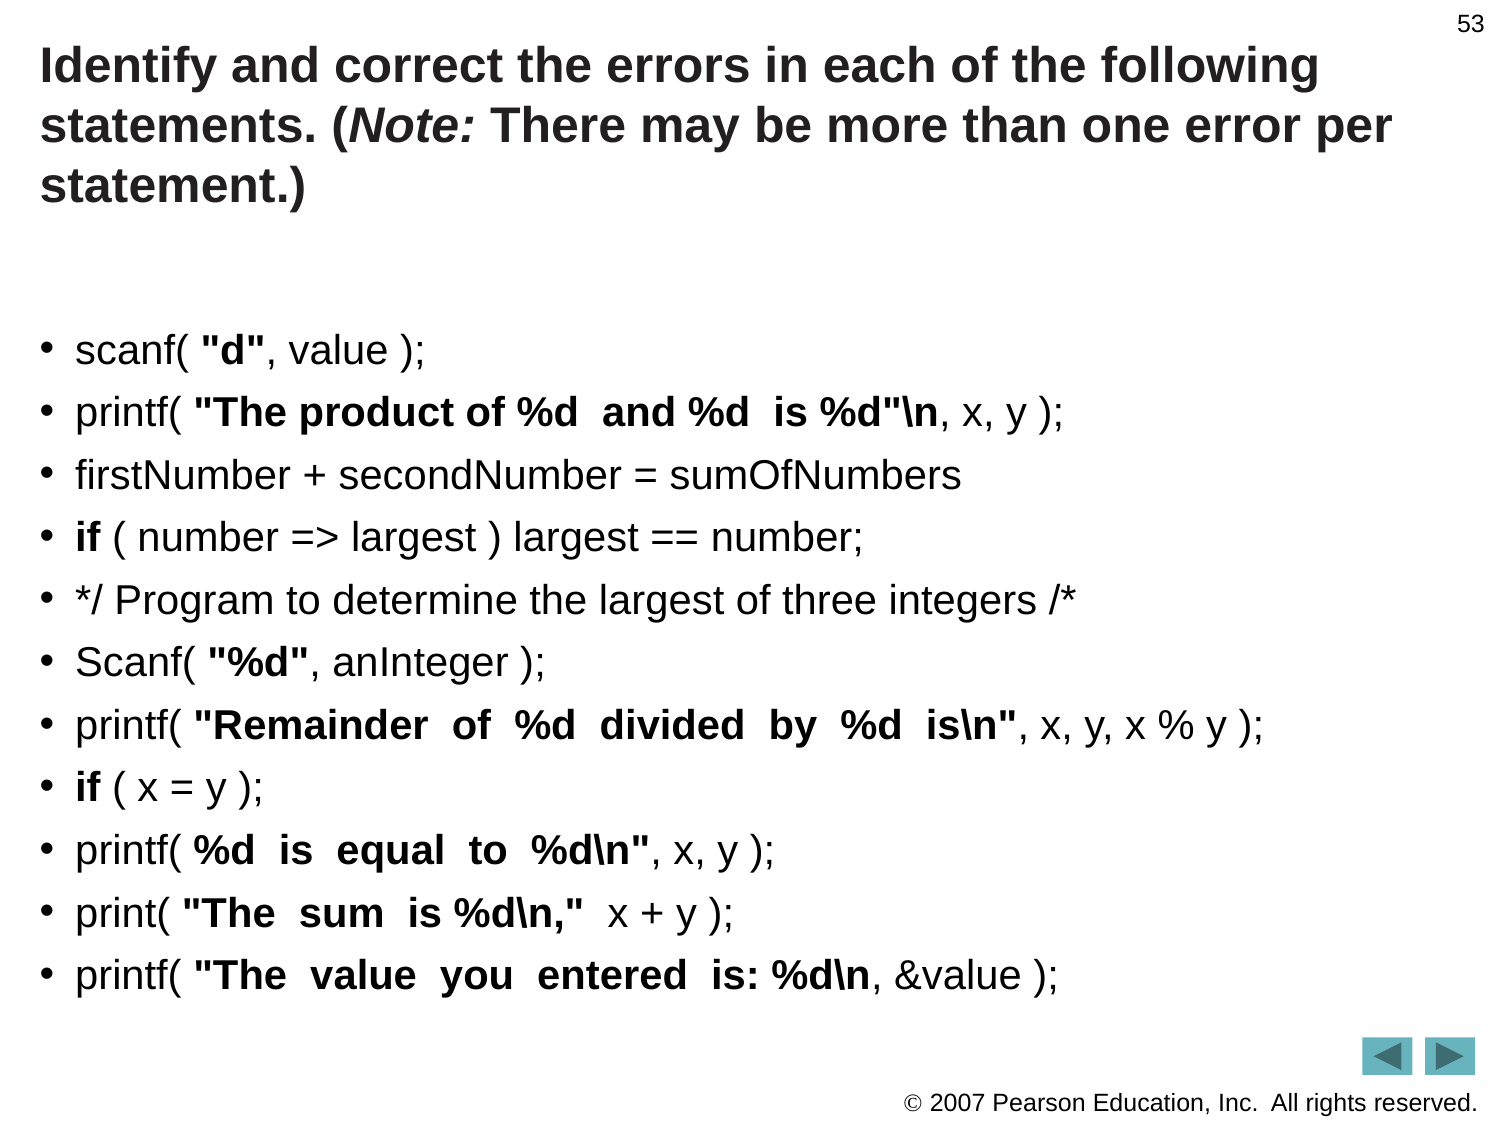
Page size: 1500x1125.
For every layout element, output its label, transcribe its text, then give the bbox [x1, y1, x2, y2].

text_box Identify and correct the errors in each of the following statements. (Note: There may be more than one error per statement.) scanf( "d", value ); printf( "The product of %d and %d is %d"\n, x, y ); firstNumber + secondNumber = sumOfNumbers if ( number => largest ) largest == number; */ Program to determine the largest of three integers /* Scanf( "%d", anInteger ); printf( "Remainder of %d divided by %d is\n", x, y, x % y ); if ( x = y ); printf( %d is equal to %d\n", x, y ); print( "The sum is %d\n," x + y ); printf( "The value you entered is: %d\n, &value ); [24, 24, 1463, 1006]
slide_number 53 [1149, 0, 1500, 79]
